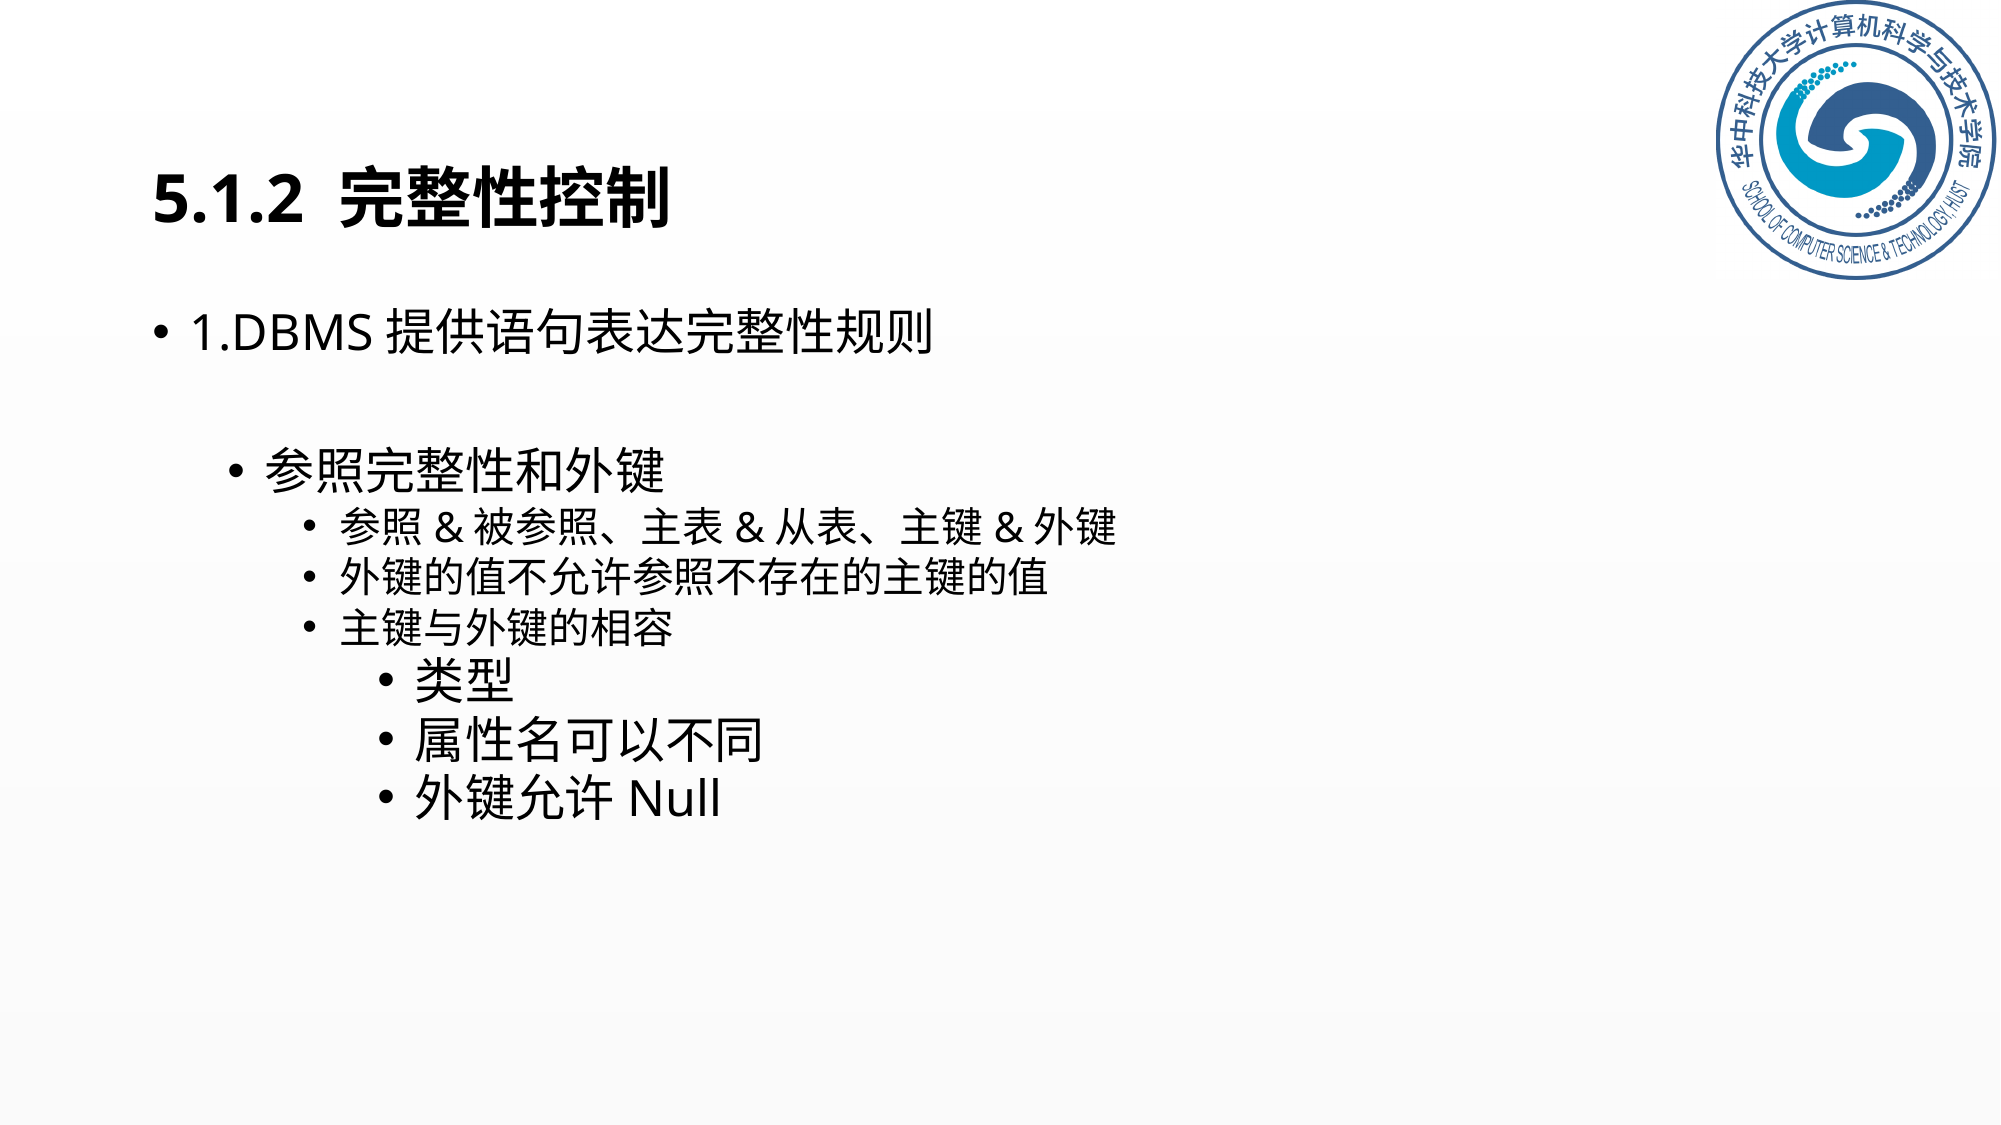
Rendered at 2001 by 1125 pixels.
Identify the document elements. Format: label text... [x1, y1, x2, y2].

picture [1716, 0, 1999, 280]
title 5.1.2 完整性控制 [137, 129, 1413, 273]
list 1.DBMS提供语句表达完整性规则 参照完整性和外键 参照&被参照、主表&从表、主键&外键 外键的值不允许参照不存在的主键的值 主键与外键的相容 类型 属性名可以不同 外键允许Null [137, 299, 1863, 1014]
